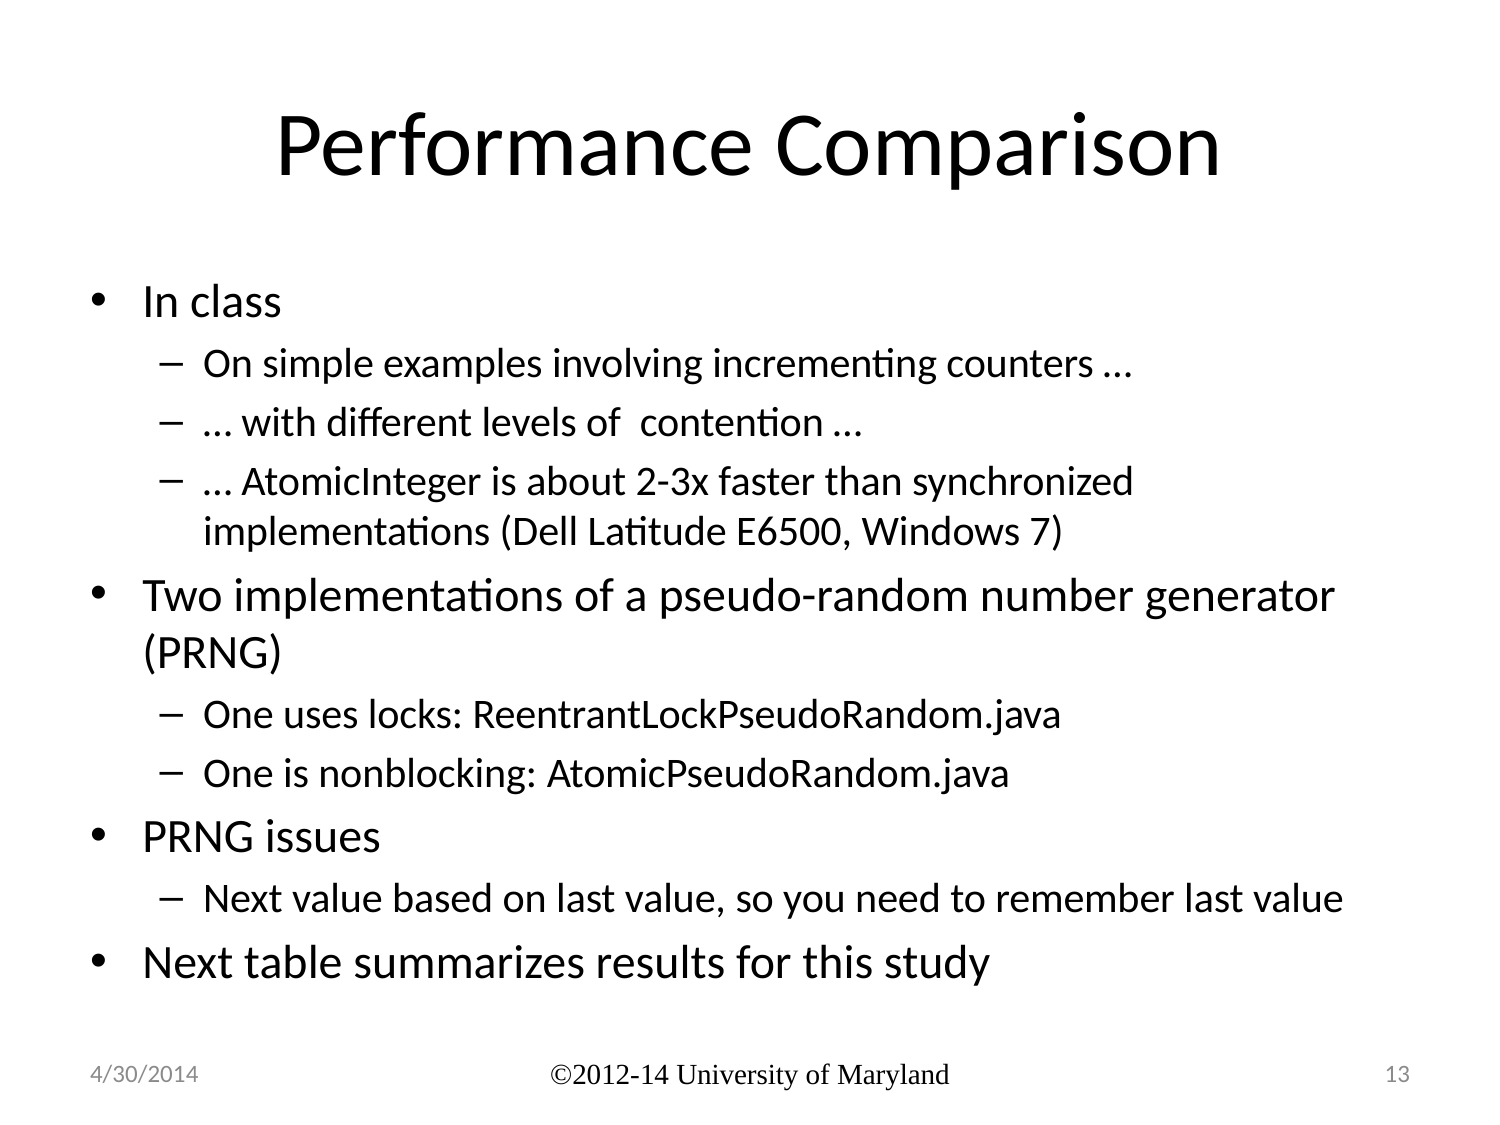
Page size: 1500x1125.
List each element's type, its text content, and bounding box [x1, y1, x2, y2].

footer ©2012-14 University of Maryland [512, 1042, 988, 1103]
title Performance Comparison [75, 45, 1425, 233]
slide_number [75, 1042, 425, 1103]
slide_number 13 [1074, 1042, 1425, 1103]
list In class On simple examples involving incrementing counters … … with different levels of contention … … AtomicInteger is about 2-3x faster than synchronized implementations (Dell Latitude E6500, Windows 7) Two implementations of a pseudo-random number generator (PRNG) One uses locks: ReentrantLockPseudoRandom.java One is nonblocking: AtomicPseudoRandom.java PRNG issues Next value based on last value, so you need to remember last value Next table summarizes results for this study [75, 262, 1425, 1005]
